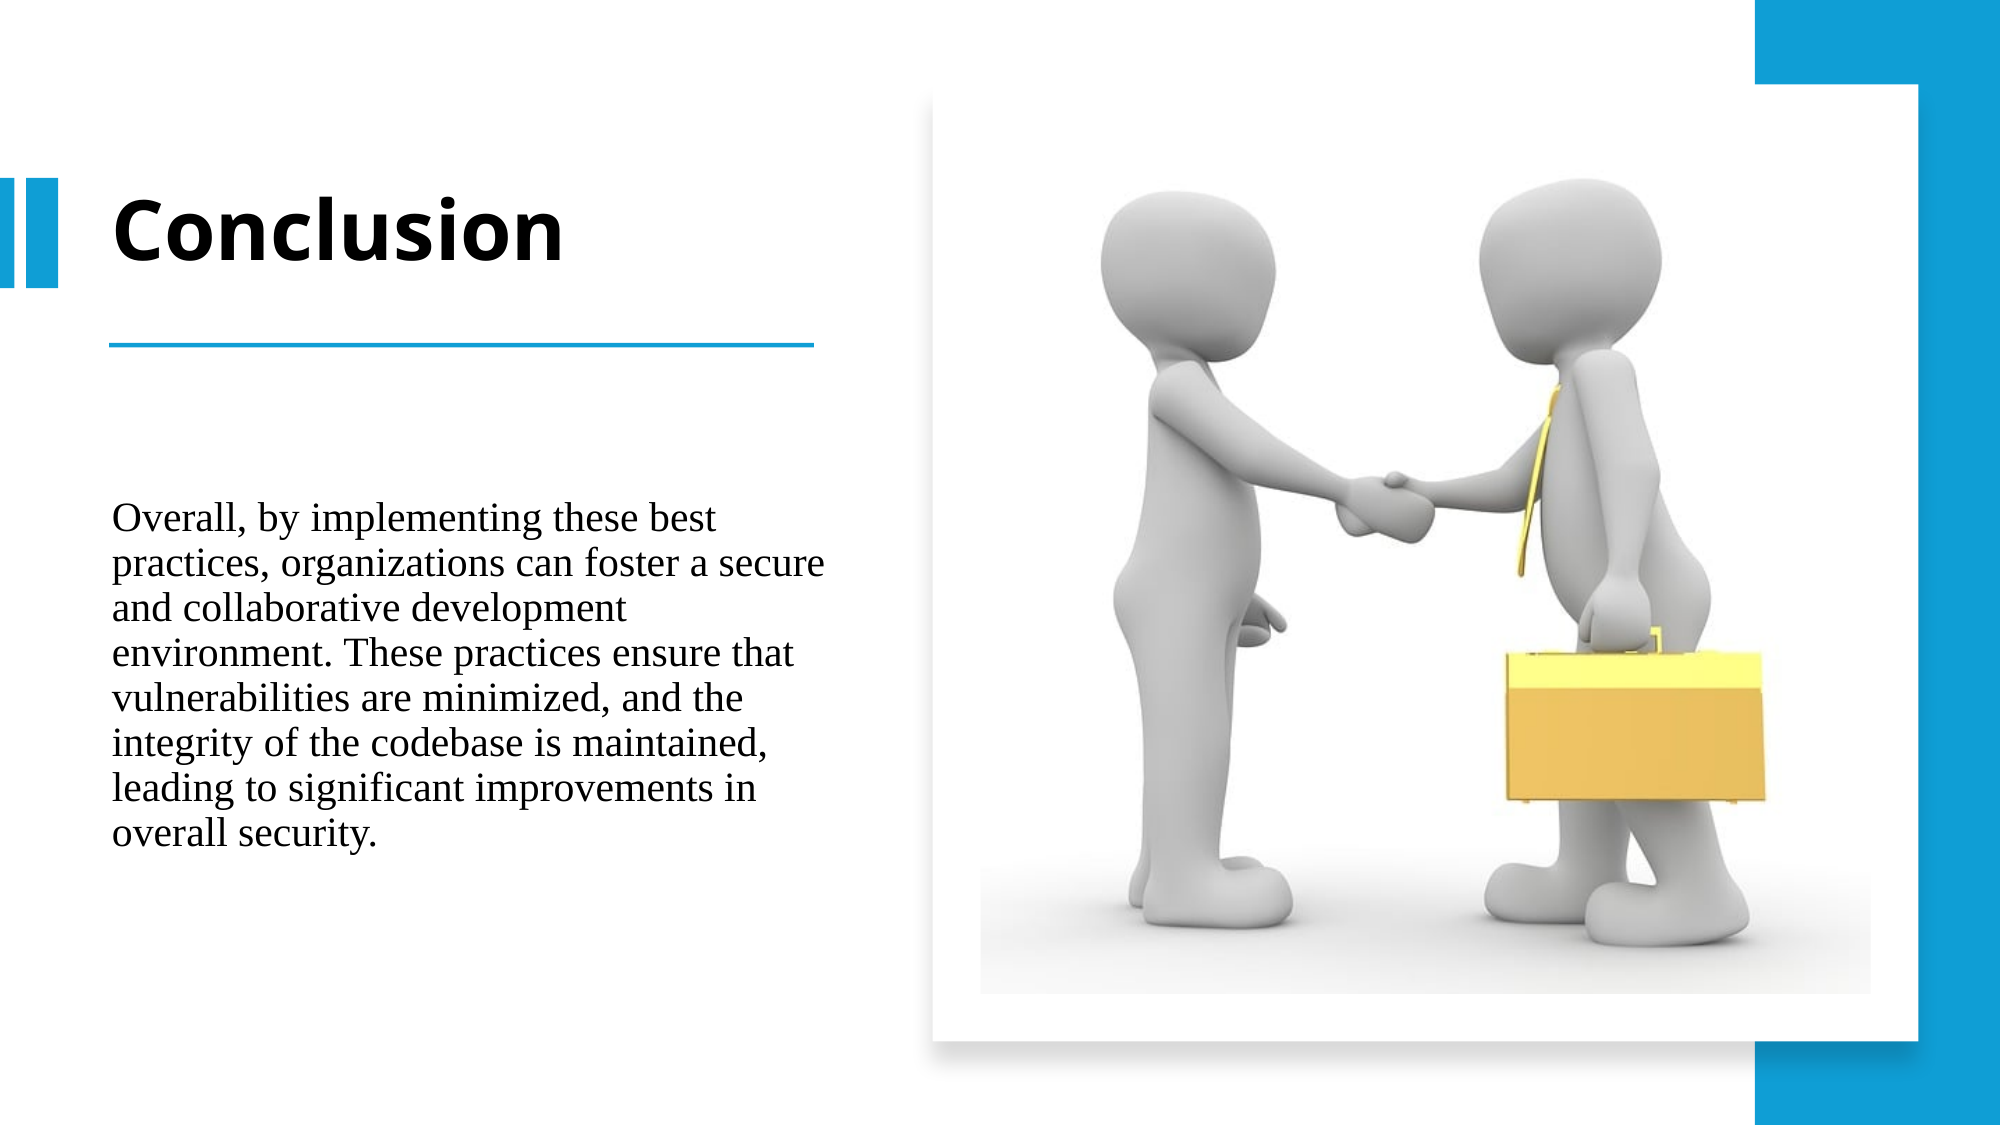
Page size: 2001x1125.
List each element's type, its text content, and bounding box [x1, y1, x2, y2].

picture [980, 130, 1872, 995]
text_box [1753, 0, 2000, 1125]
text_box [0, 177, 59, 289]
title Conclusion [96, 140, 845, 326]
text_box [931, 83, 1920, 1043]
list Overall, by implementing these best practices, organizations can foster a secure and collaborative development environment. These practices ensure that vulnerabilities are minimized, and the integrity of the codebase is maintained, leading to significant improvements in overall security. [96, 382, 845, 1036]
text_box [107, 341, 816, 349]
text_box [0, 0, 1753, 1125]
